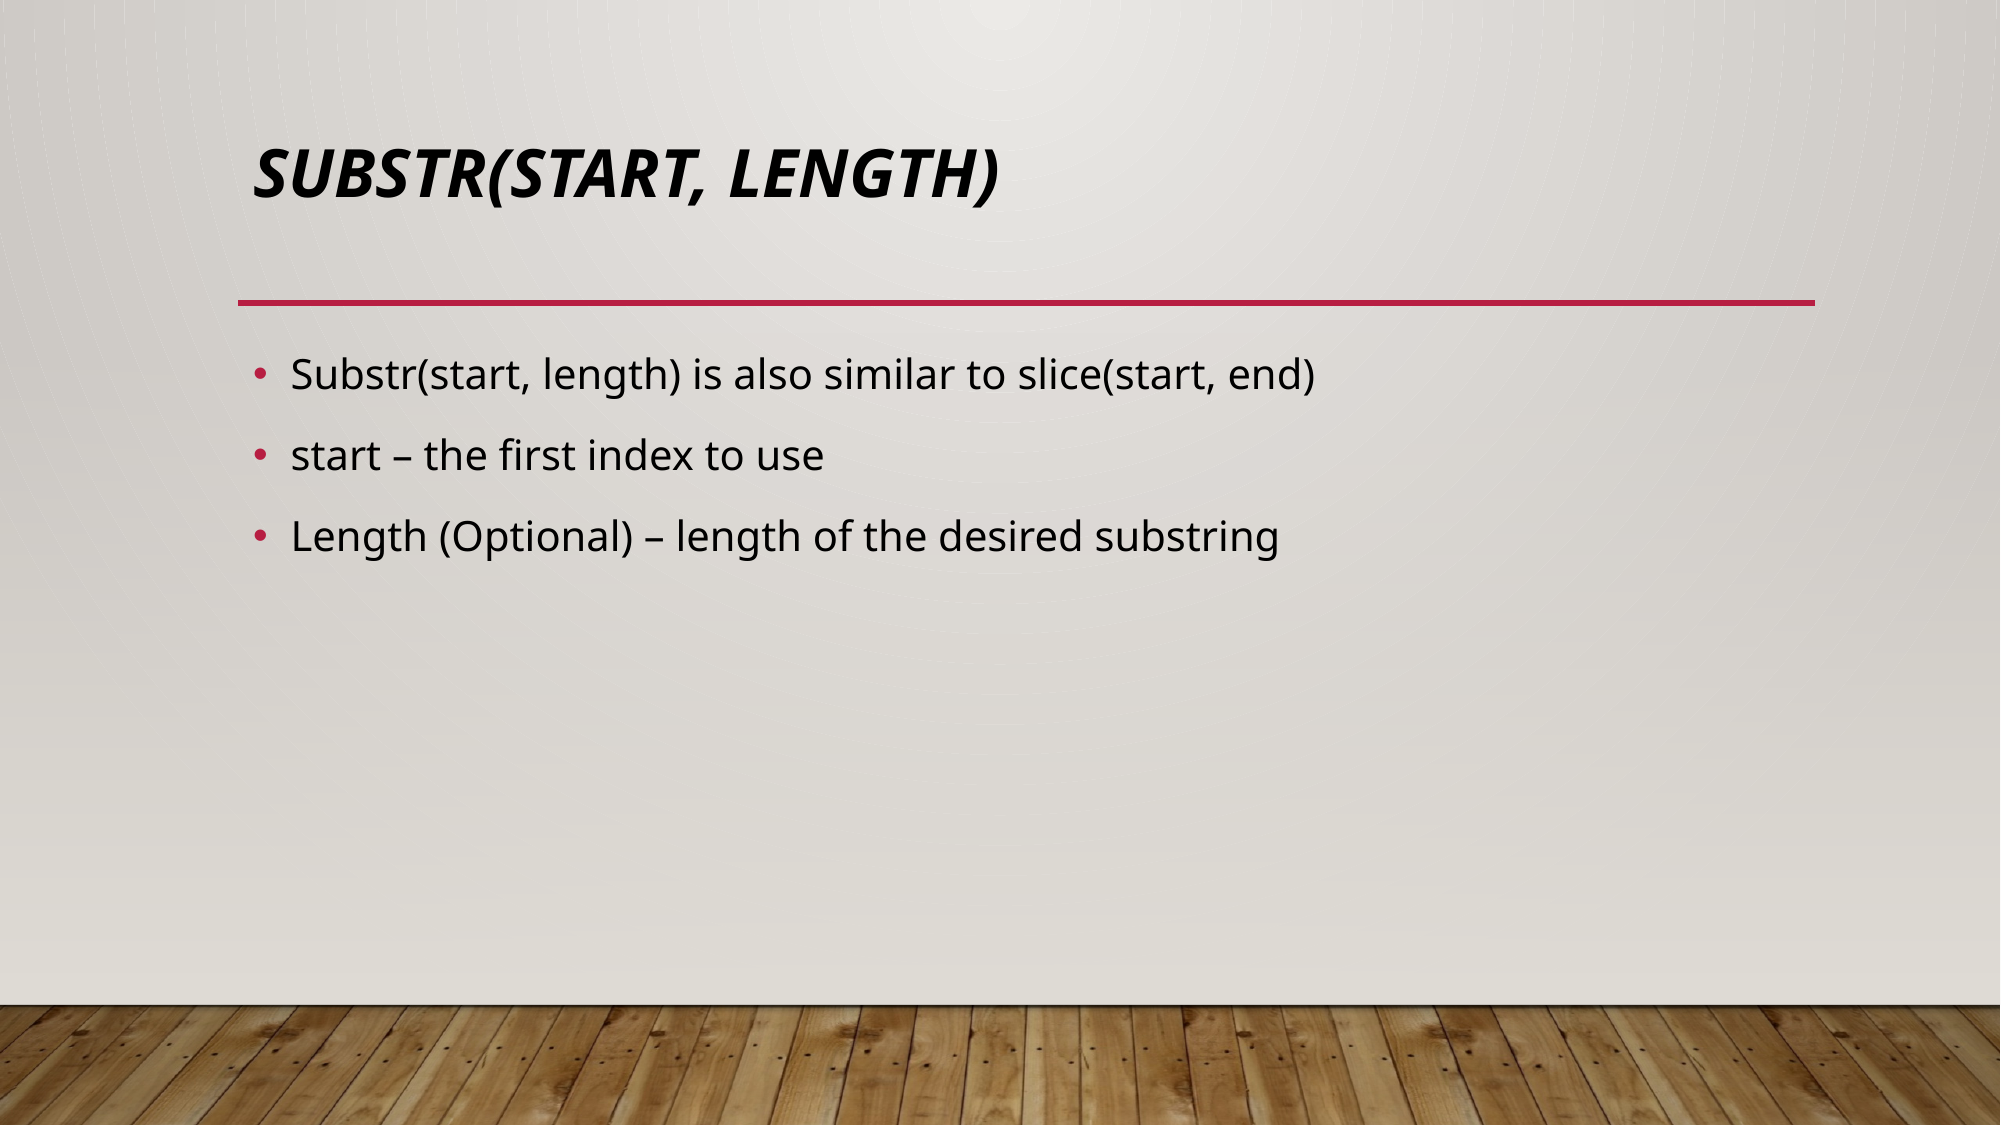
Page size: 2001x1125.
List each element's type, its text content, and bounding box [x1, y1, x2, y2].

picture [0, 1005, 2000, 1125]
list Substr(start, length) is also similar to slice(start, end) start – the first index to use Length (Optional) – length of the desired substring [238, 330, 1814, 897]
title substr(start, length) [238, 131, 1814, 305]
